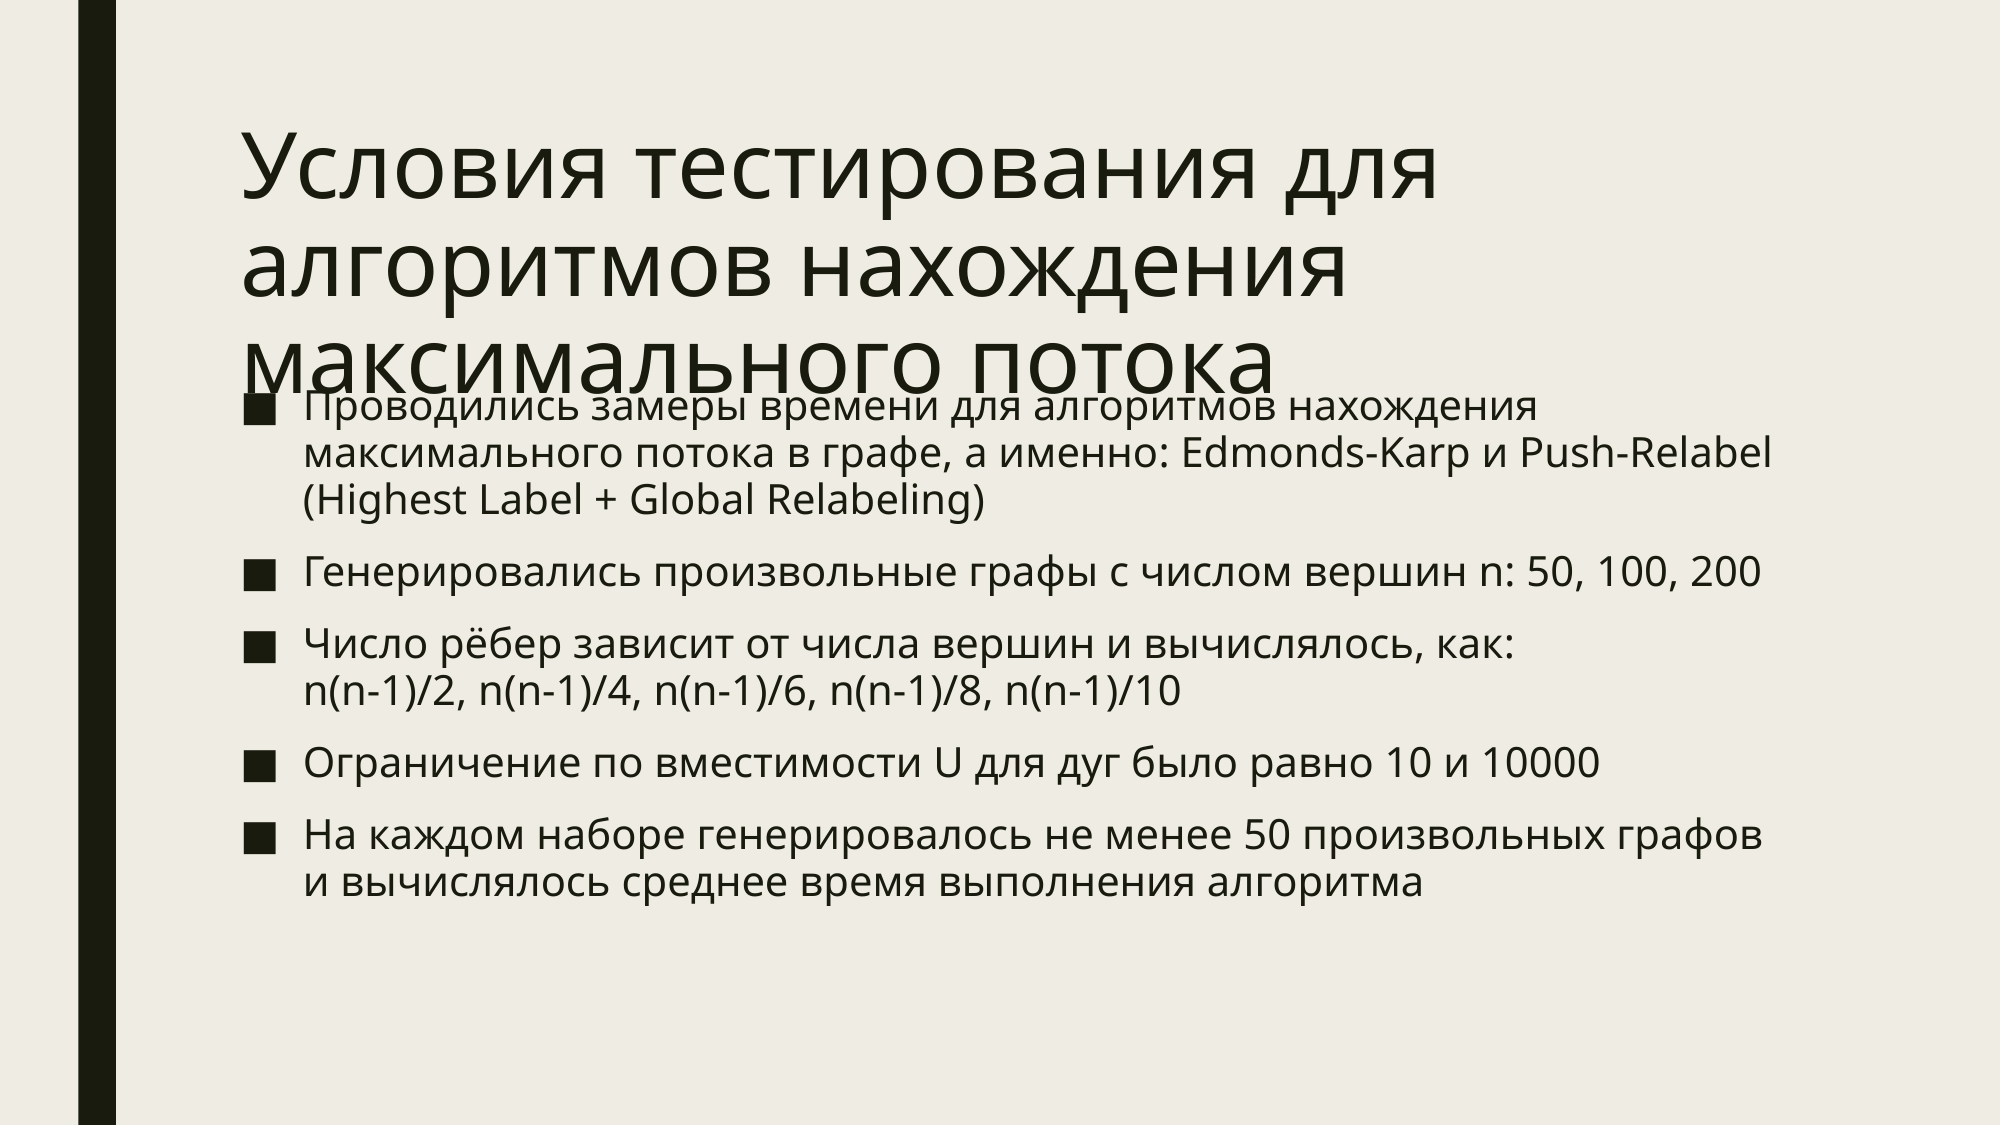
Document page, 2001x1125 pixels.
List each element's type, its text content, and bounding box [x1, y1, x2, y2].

list Проводились замеры времени для алгоритмов нахождения максимального потока в графе, а именно: Edmonds-Karp и Push-Relabel (Highest Label + Global Relabeling) Генерировались произвольные графы с числом вершин n: 50, 100, 200 Число рёбер зависит от числа вершин и вычислялось, как: n(n-1)/2, n(n-1)/4, n(n-1)/6, n(n-1)/8, n(n-1)/10 Ограничение по вместимости U для дуг было равно 10 и 10000 На каждом наборе генерировалось не менее 50 произвольных графов и вычислялось среднее время выполнения алгоритма [225, 375, 1800, 963]
title Условия тестирования для алгоритмов нахождения максимального потока [225, 112, 1800, 357]
